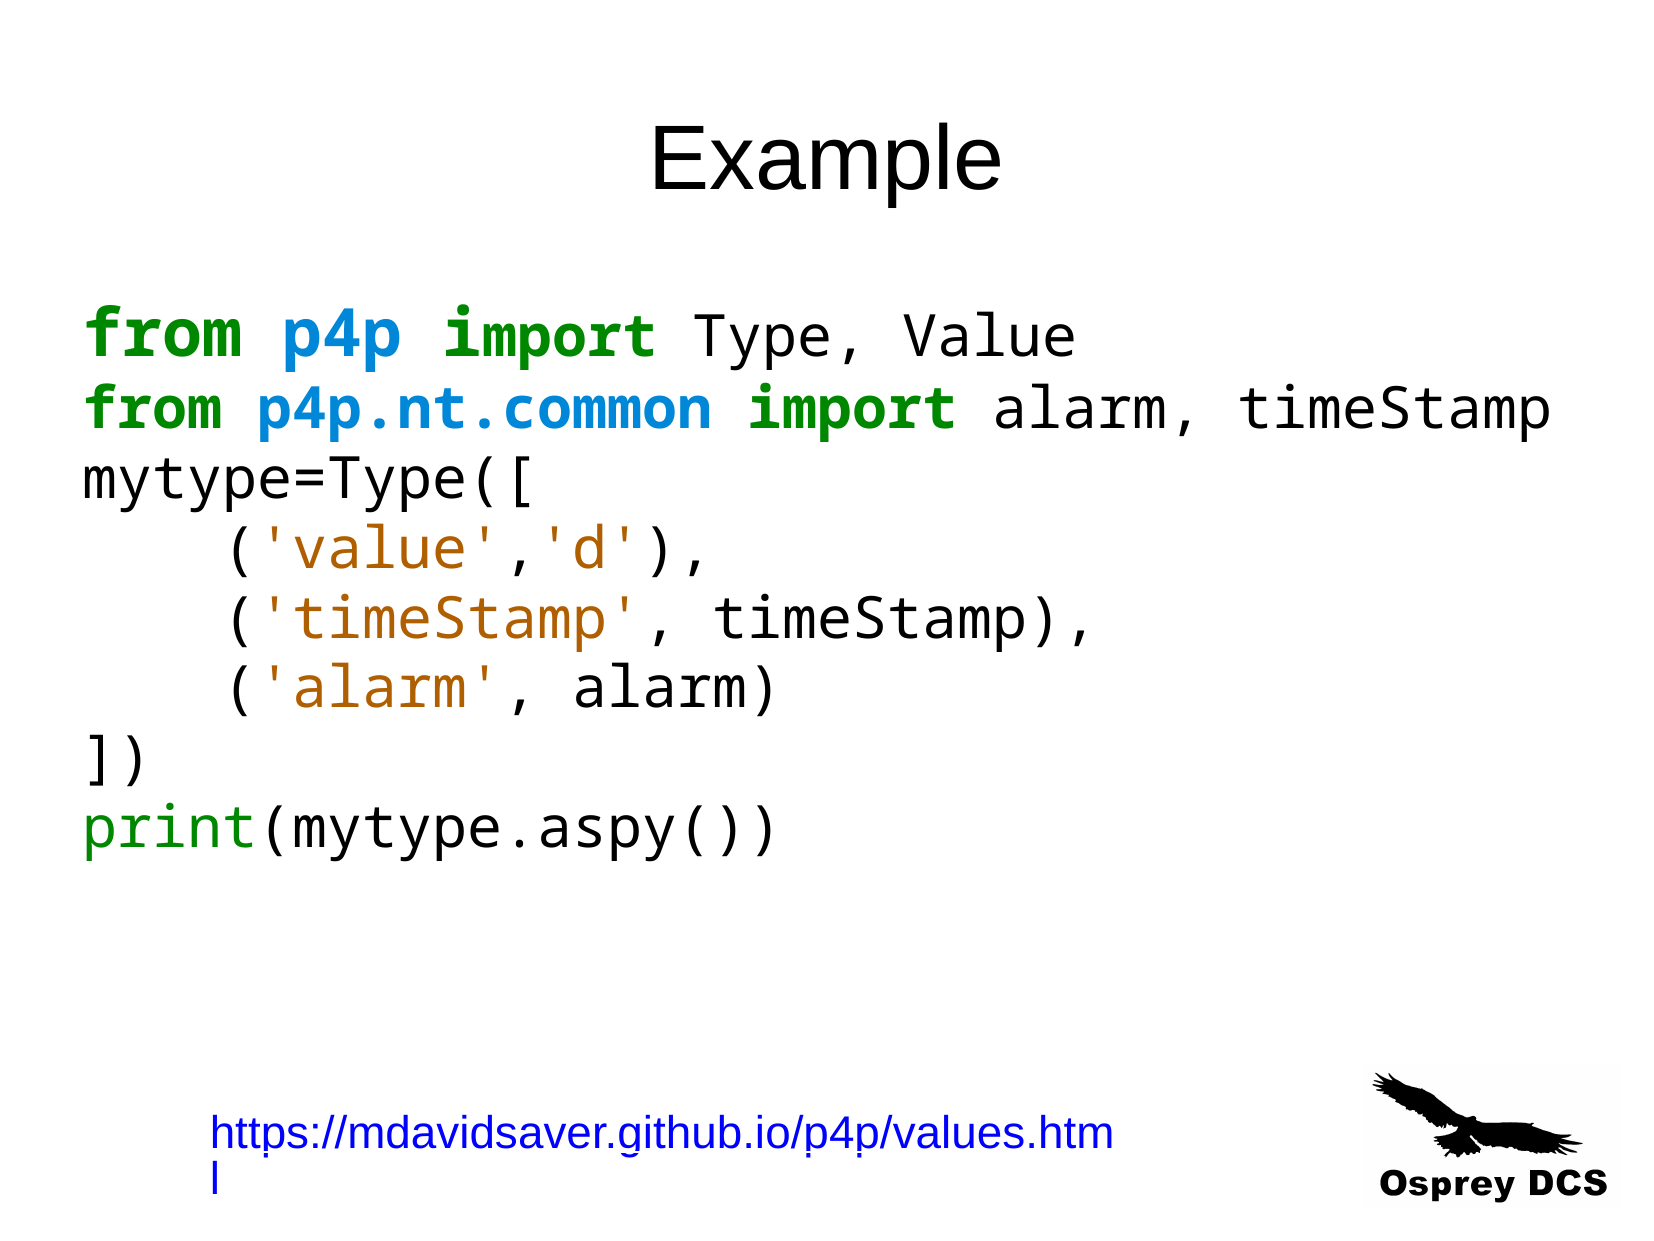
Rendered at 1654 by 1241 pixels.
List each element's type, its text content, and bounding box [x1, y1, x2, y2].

text_box from p4p import Type, Value from p4p.nt.common import alarm, timeStamp mytype=Type([ ('value','d'), ('timeStamp', timeStamp), ('alarm', alarm) ]) print(mytype.aspy()) [82, 290, 1571, 1010]
text_box Example [82, 49, 1571, 257]
text_box https://mdavidsaver.github.io/p4p/values.html [194, 1095, 1140, 1162]
picture [1364, 1064, 1620, 1208]
